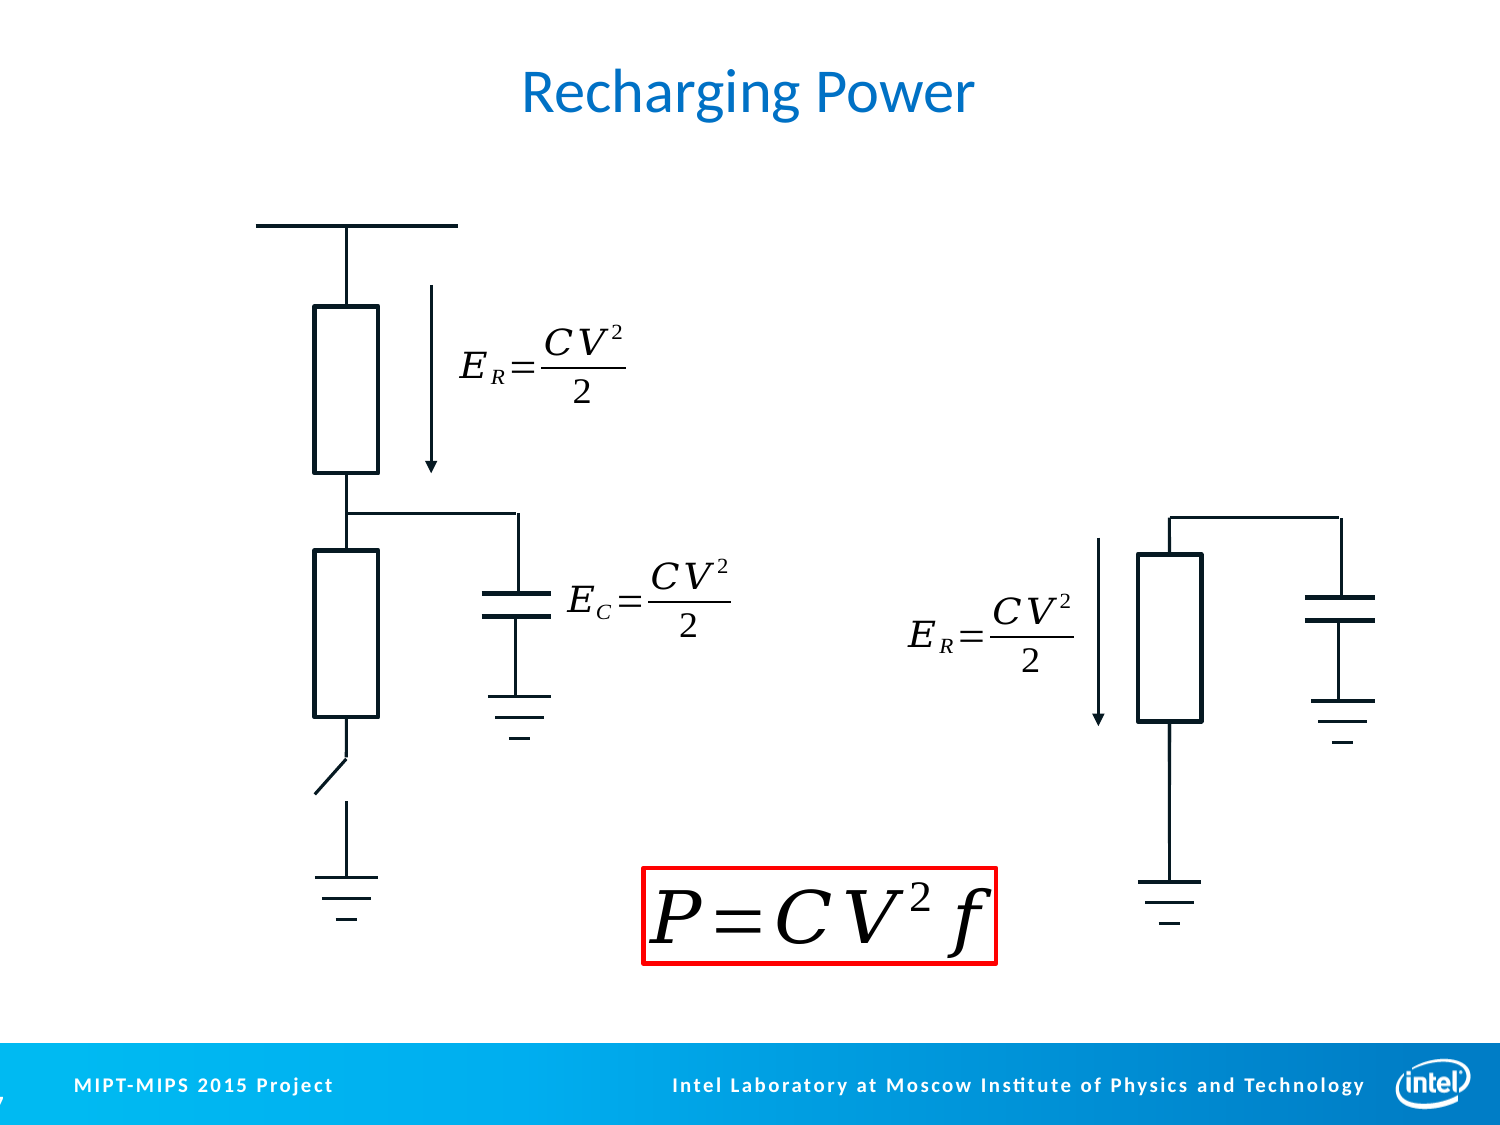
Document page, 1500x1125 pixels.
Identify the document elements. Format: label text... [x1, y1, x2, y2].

picture [1289, 1043, 1296, 1125]
picture [1245, 1081, 1252, 1125]
picture [1307, 1090, 1314, 1125]
picture [1324, 1043, 1500, 1125]
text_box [255, 225, 552, 920]
picture [1307, 1043, 1314, 1084]
title Recharging Power [74, 24, 1425, 171]
picture [1245, 1043, 1252, 1078]
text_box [1137, 517, 1375, 925]
